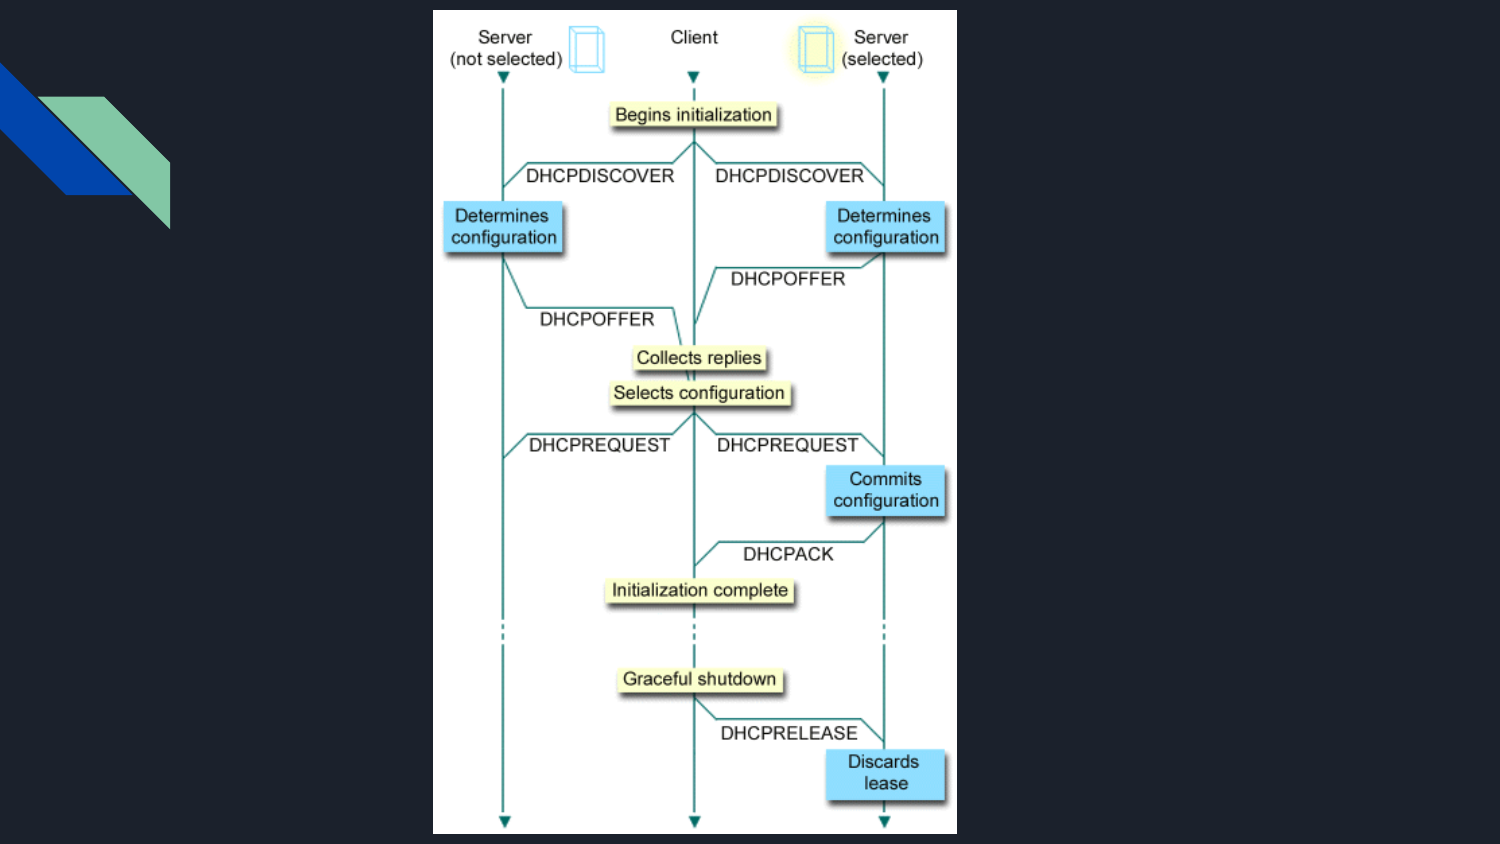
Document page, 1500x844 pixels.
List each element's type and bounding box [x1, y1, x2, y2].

picture [433, 10, 957, 834]
